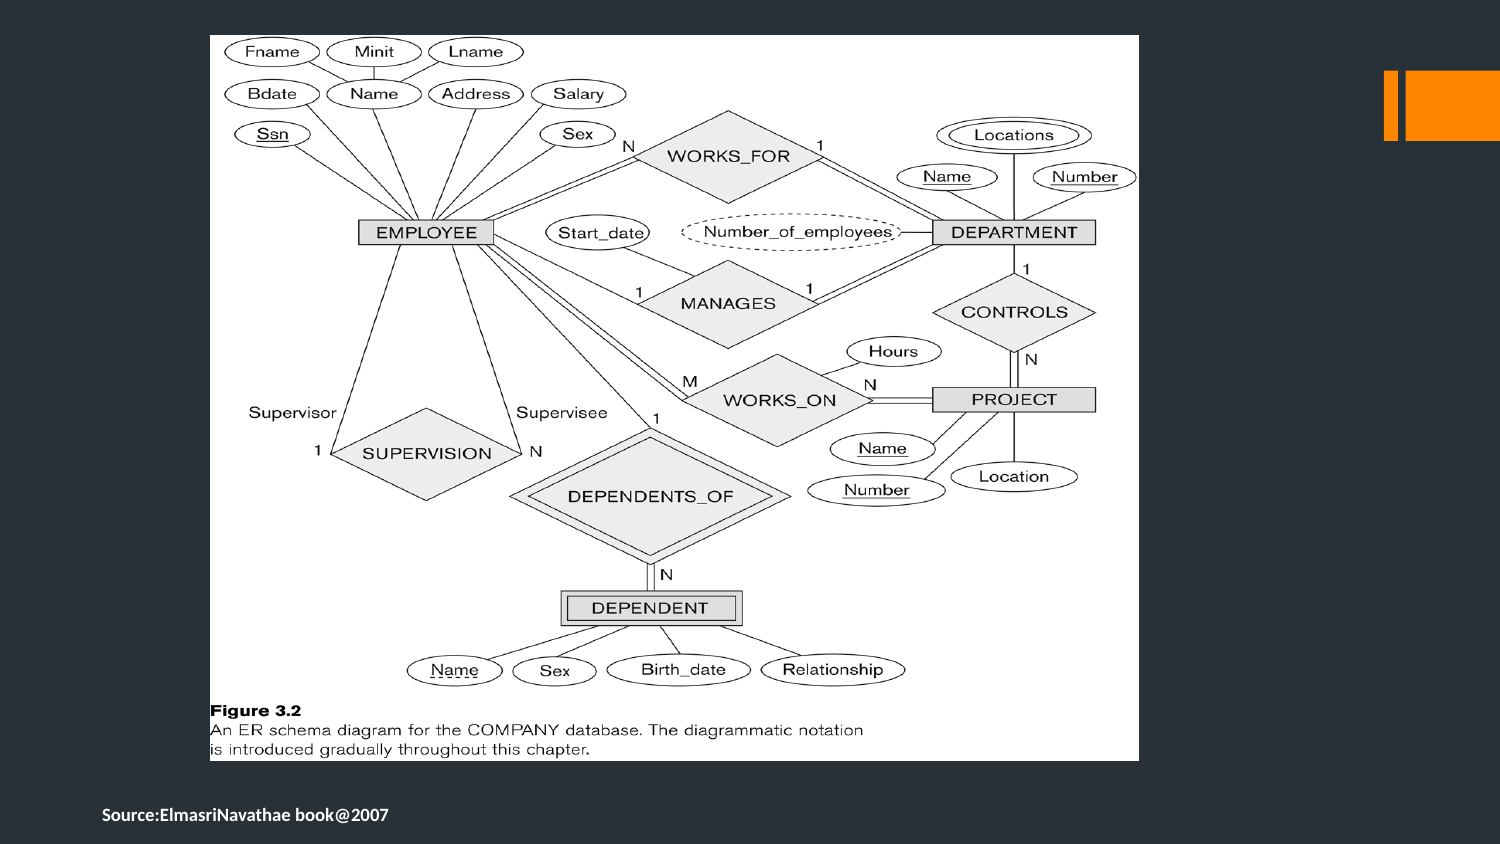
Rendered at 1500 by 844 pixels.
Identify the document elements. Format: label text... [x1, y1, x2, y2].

picture [210, 34, 1140, 761]
text_box Source:ElmasriNavathae book@2007 [70, 781, 1023, 844]
